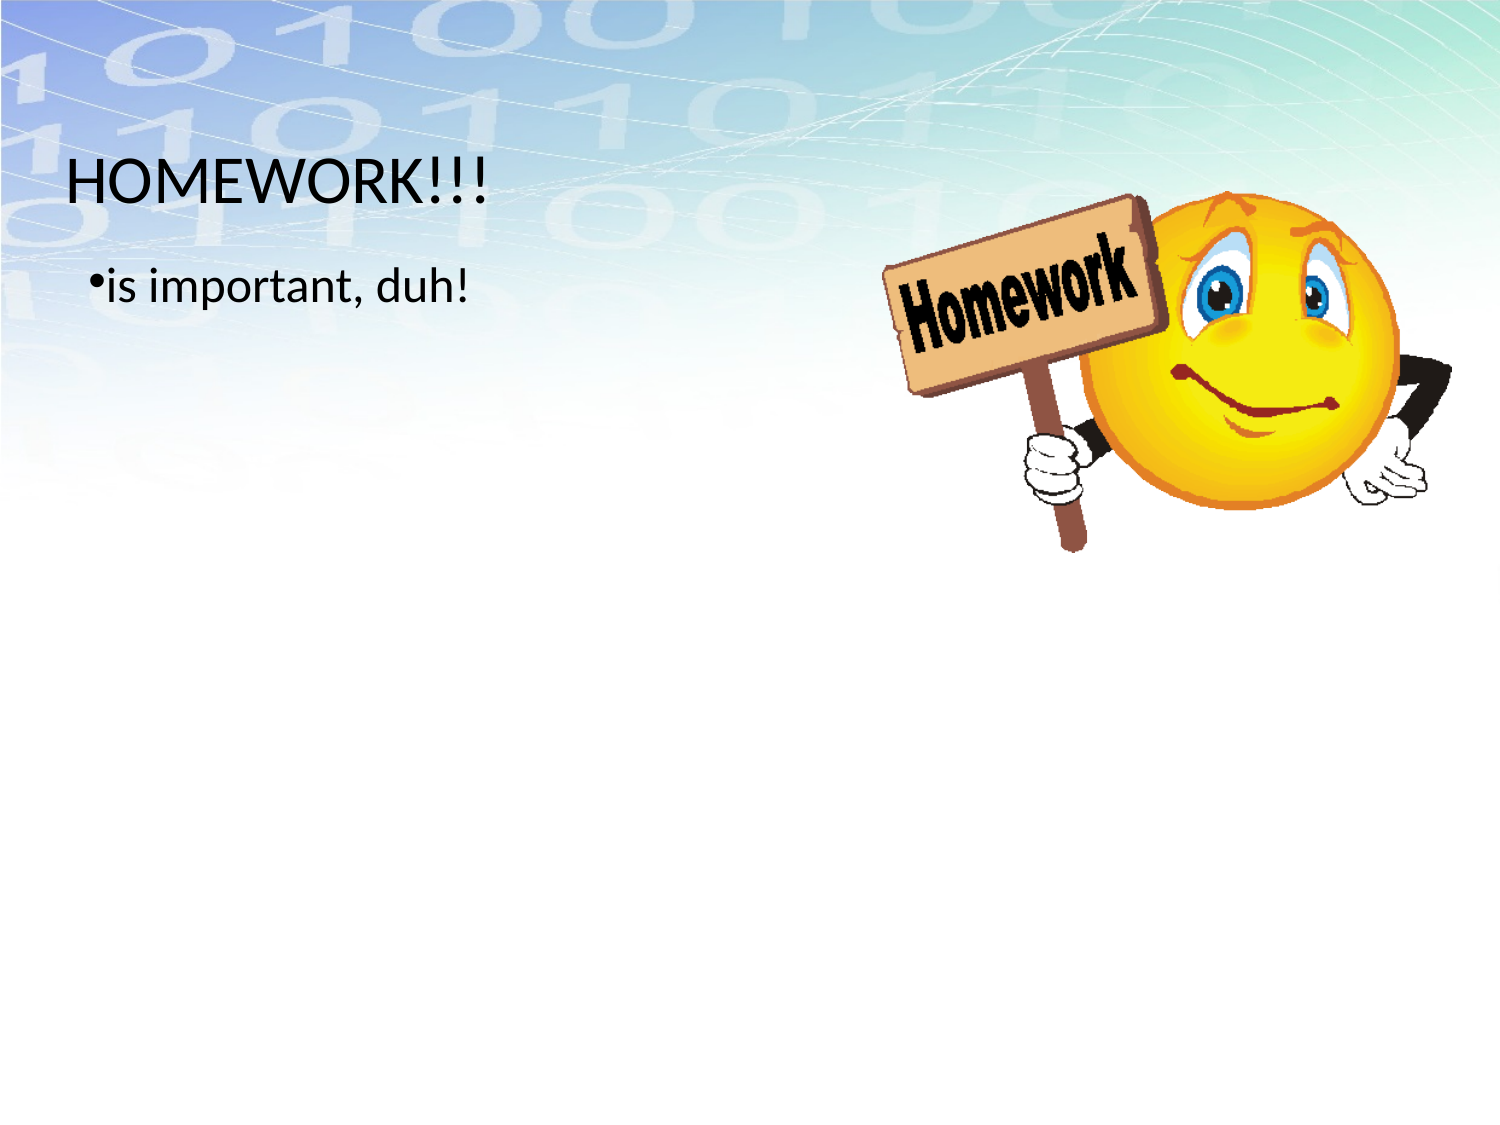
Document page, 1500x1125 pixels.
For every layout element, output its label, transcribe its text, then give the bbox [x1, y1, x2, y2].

picture [0, 0, 1500, 1125]
list is important, duh! [50, 261, 1344, 975]
title HOMEWORK!!! [50, 87, 1400, 261]
